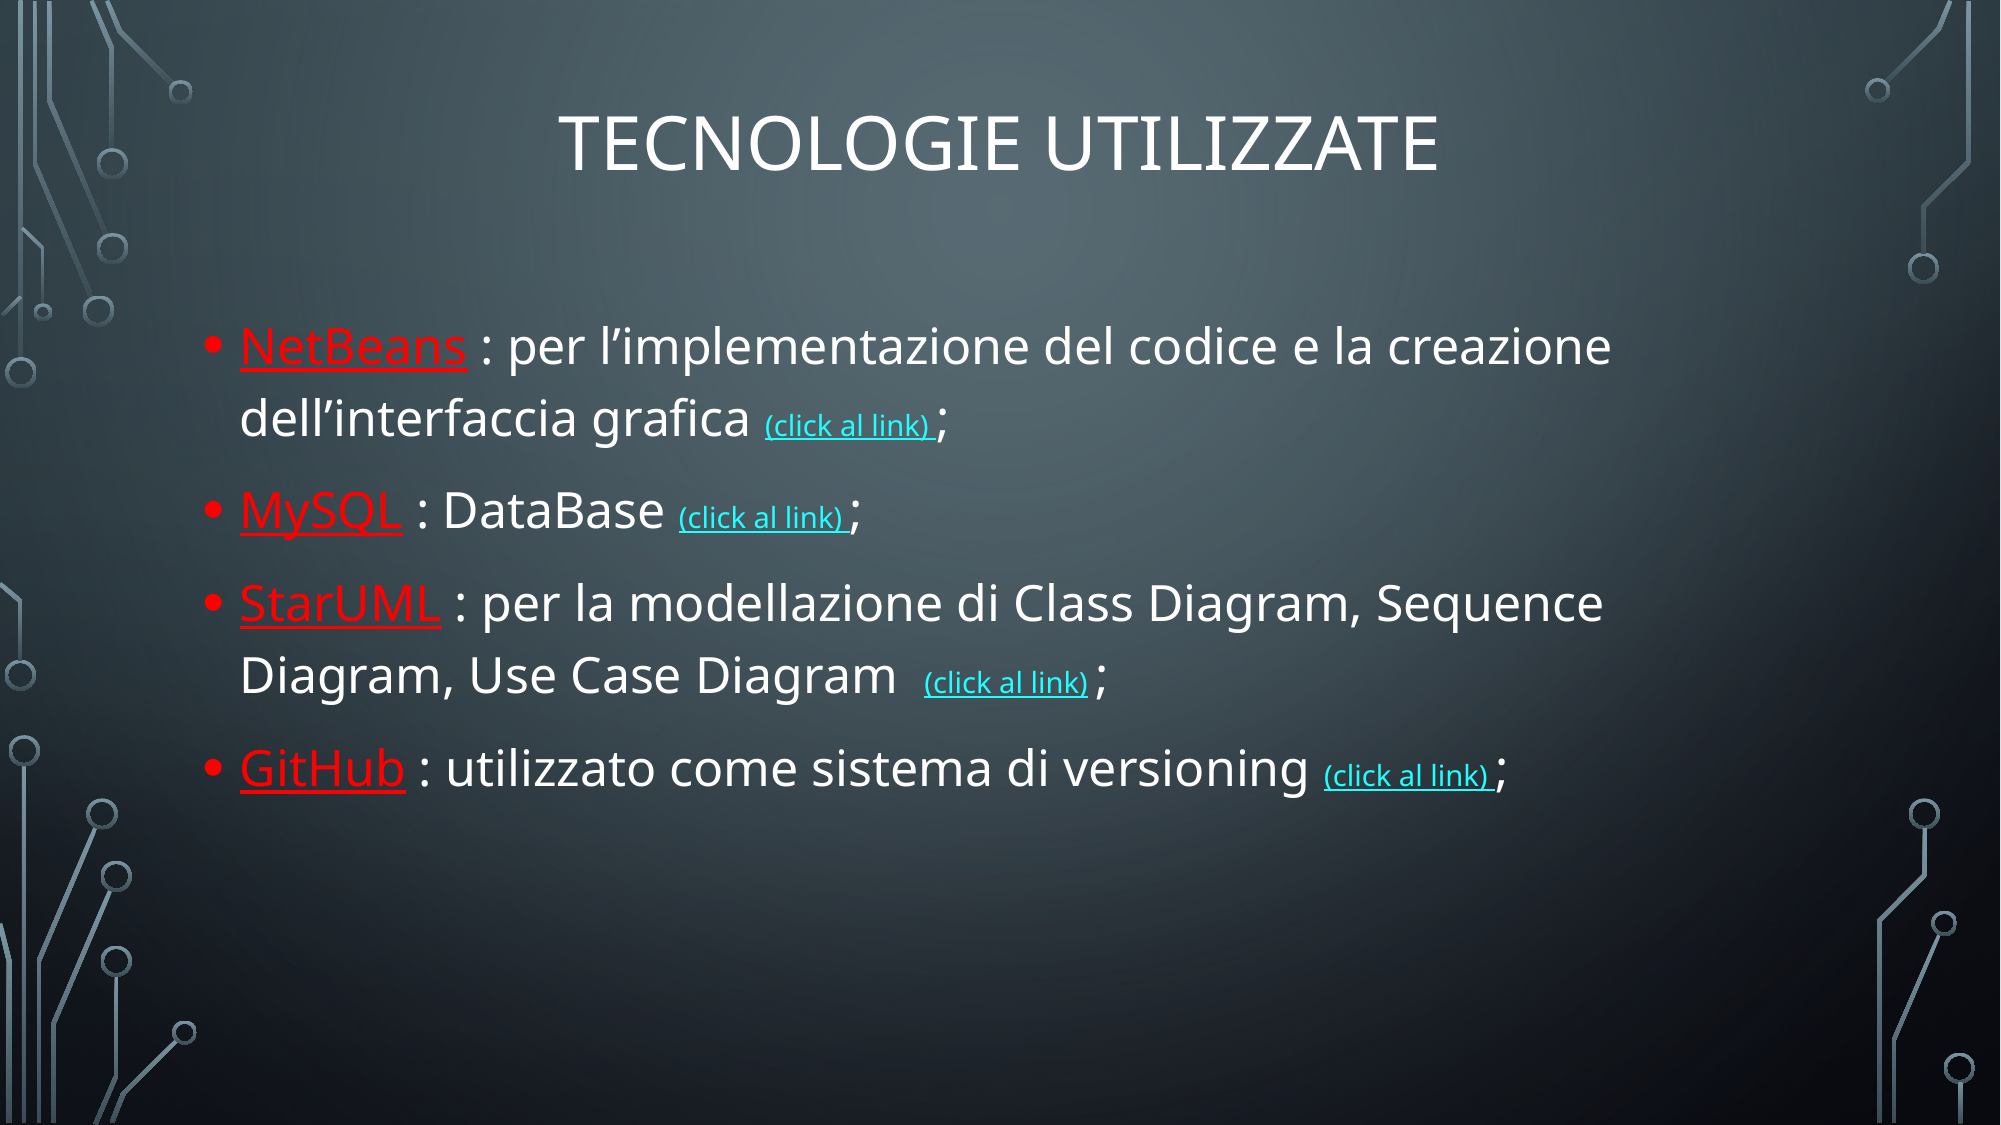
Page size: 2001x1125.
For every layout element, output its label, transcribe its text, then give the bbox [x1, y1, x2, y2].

title Tecnologie Utilizzate [137, 59, 1863, 233]
list NetBeans : per l’implementazione del codice e la creazione dell’interfaccia grafica (click al link) ; MySQL : DataBase (click al link) ; StarUML : per la modellazione di Class Diagram, Sequence Diagram, Use Case Diagram (click al link) ; GitHub : utilizzato come sistema di versioning (click al link) ; [187, 294, 1813, 950]
